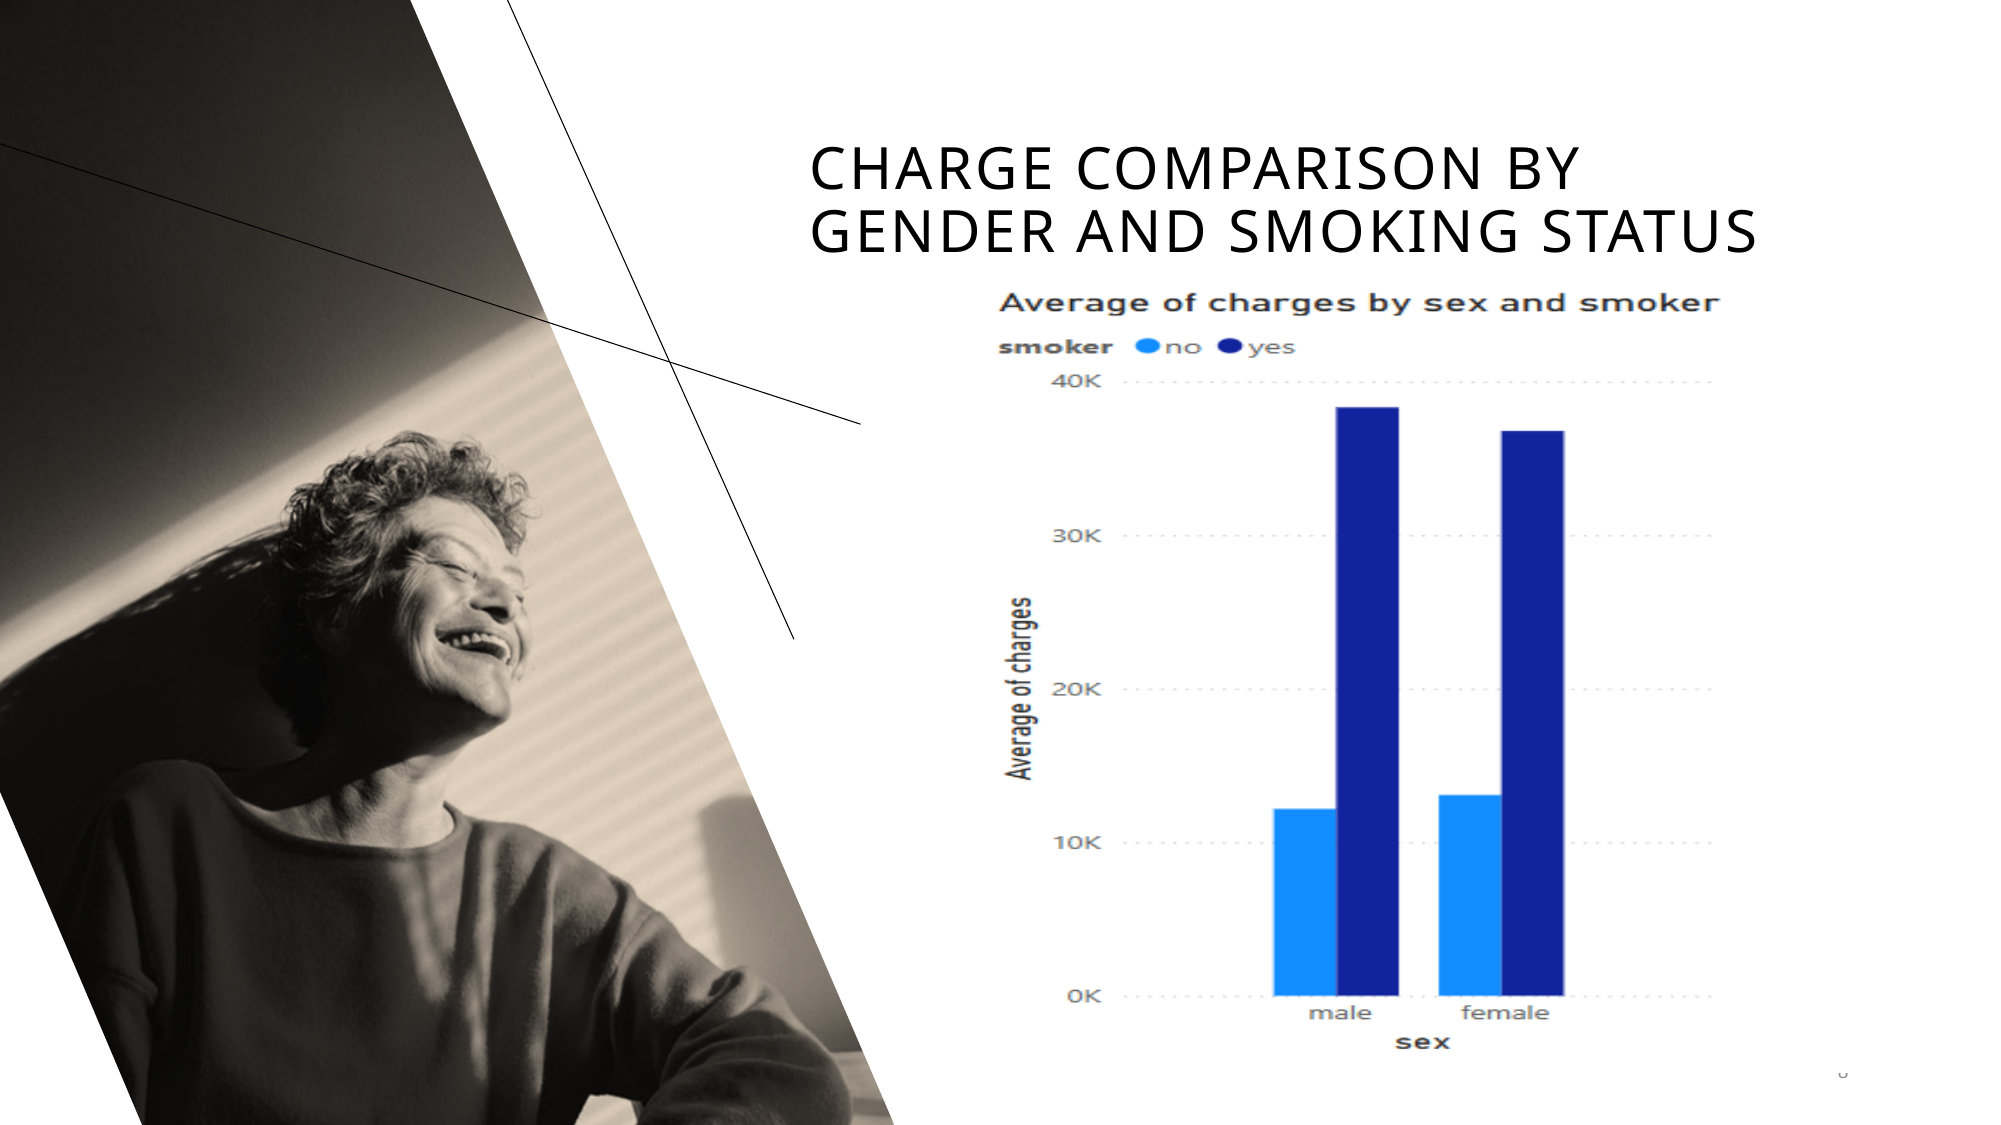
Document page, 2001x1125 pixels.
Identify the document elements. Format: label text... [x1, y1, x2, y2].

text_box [0, 143, 861, 425]
picture [949, 265, 1850, 1073]
slide_number 8 [1701, 1042, 1864, 1103]
title Charge Comparison by Gender and Smoking Status [895, 75, 1850, 273]
picture [0, 0, 895, 1125]
